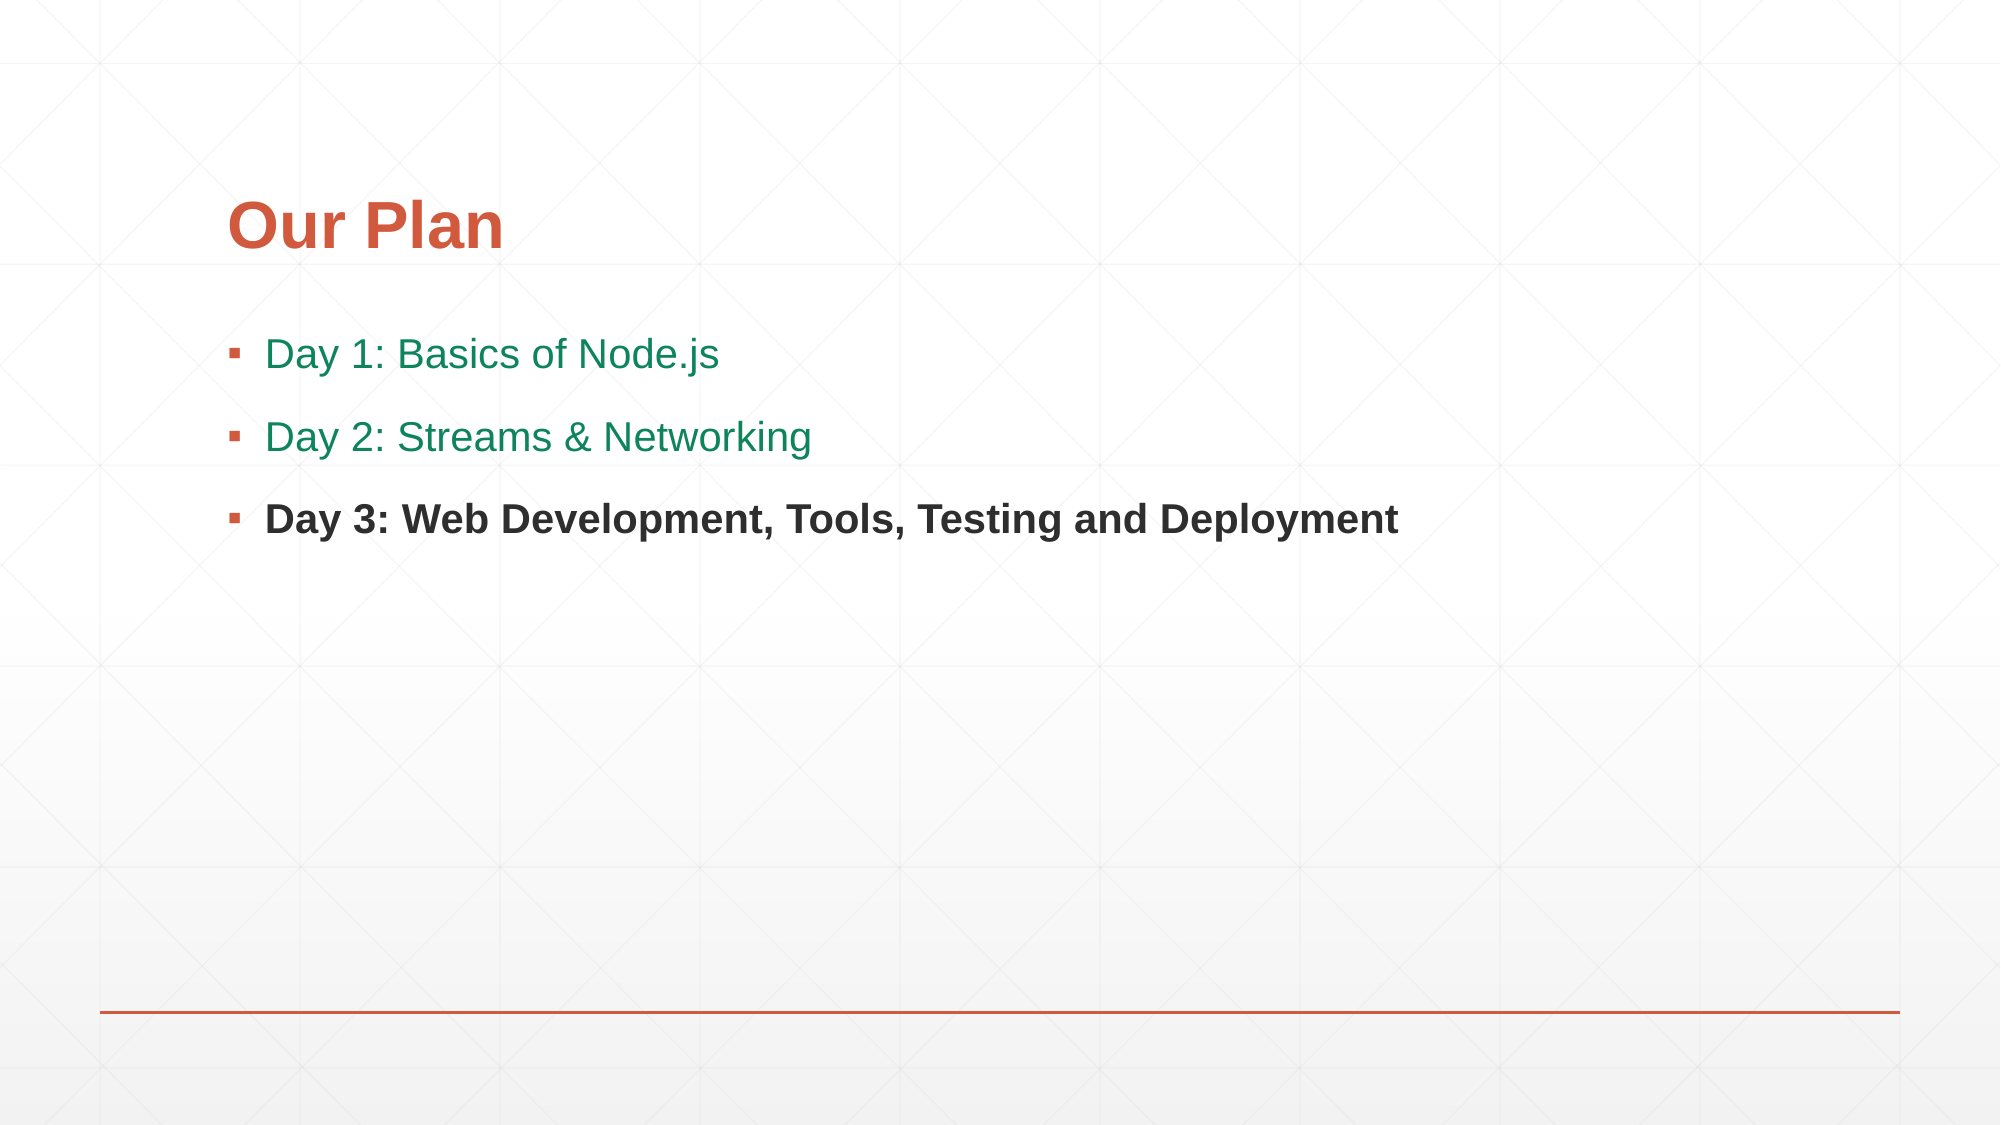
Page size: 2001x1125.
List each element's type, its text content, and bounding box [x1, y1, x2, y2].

list Day 1: Basics of Node.js Day 2: Streams & Networking Day 3: Web Development, Tools, Testing and Deployment [212, 324, 1788, 578]
title Our Plan [212, 82, 1788, 271]
